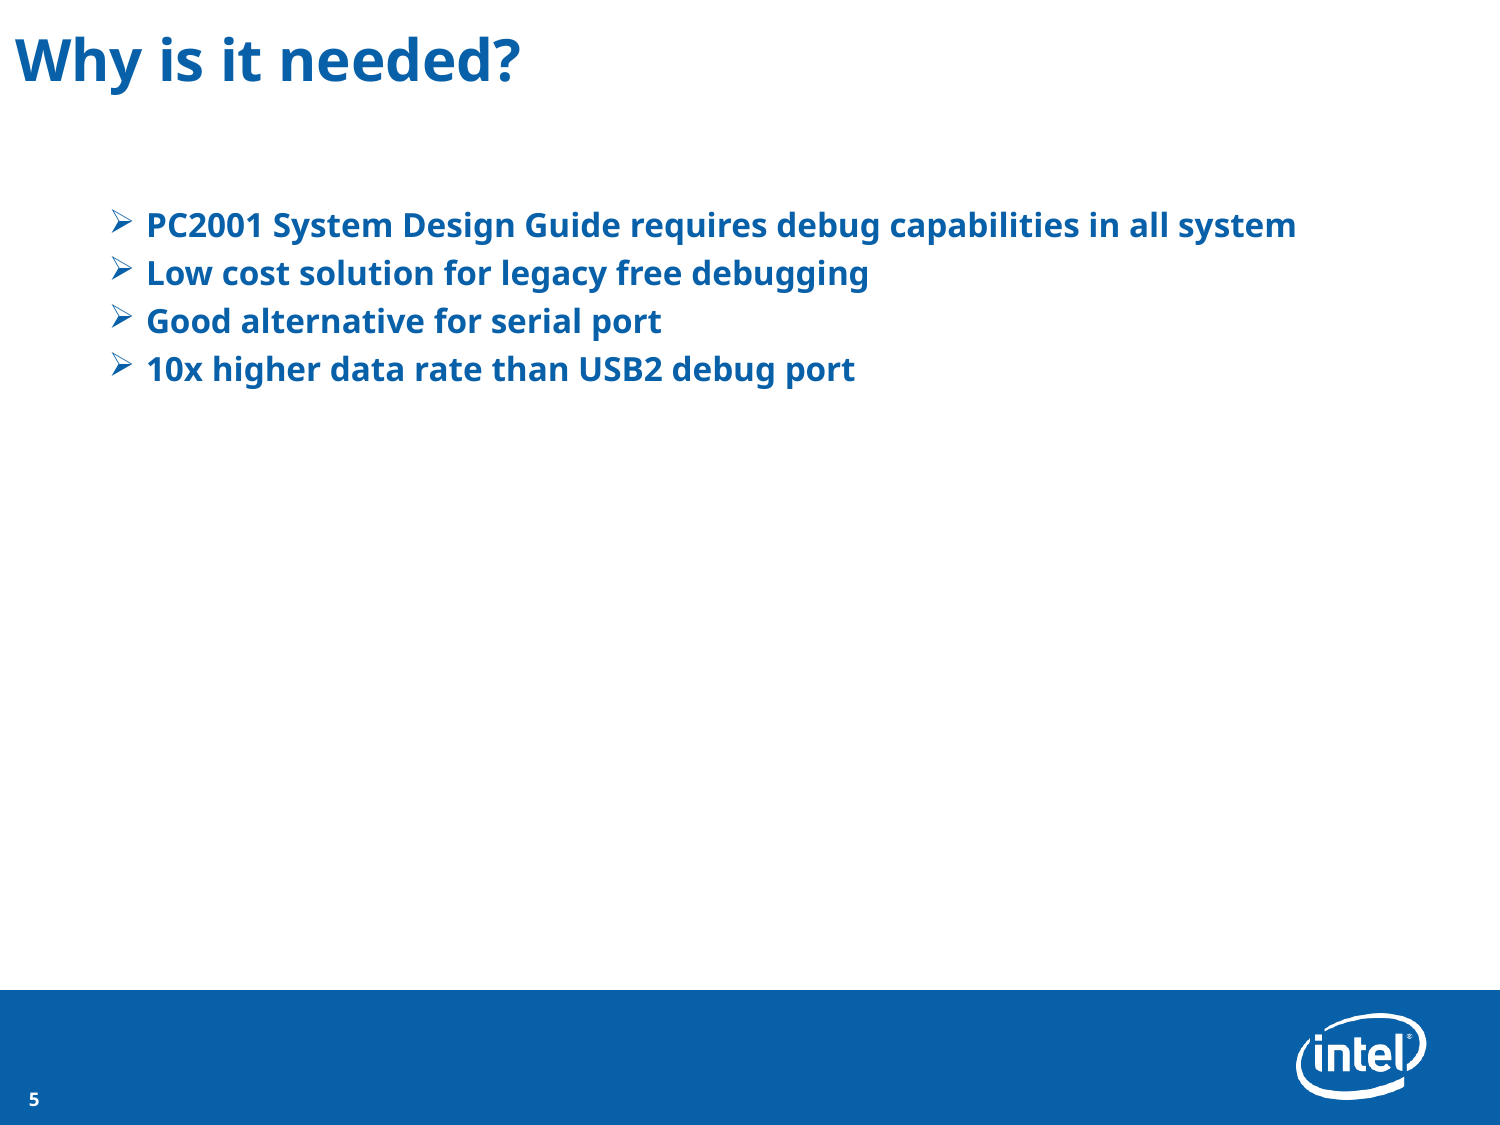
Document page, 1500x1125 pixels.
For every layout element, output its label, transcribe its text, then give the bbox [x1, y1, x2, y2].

title Why is it needed? [0, 12, 1500, 113]
list PC2001 System Design Guide requires debug capabilities in all system Low cost solution for legacy free debugging Good alternative for serial port 10x higher data rate than USB2 debug port [37, 149, 1417, 976]
picture [1294, 1012, 1428, 1102]
